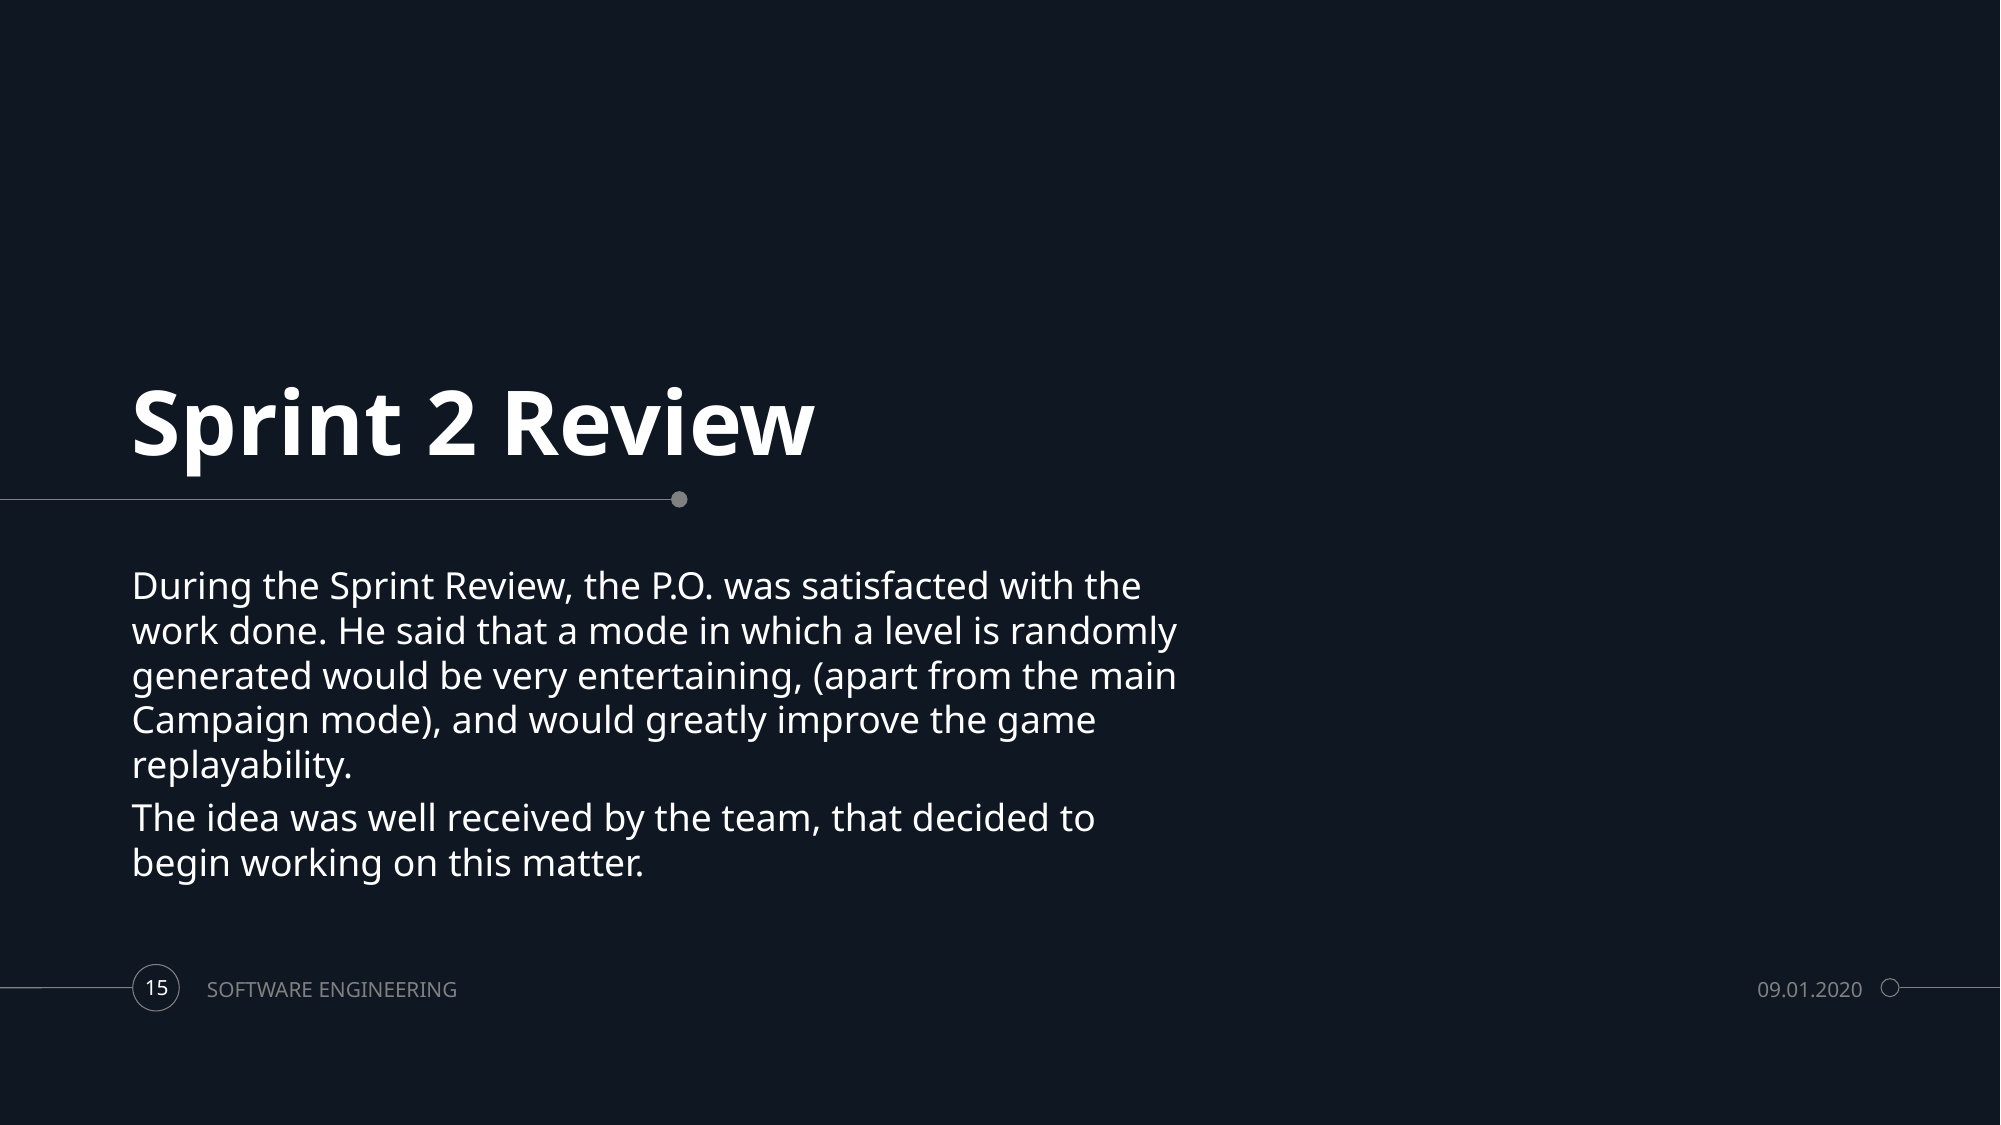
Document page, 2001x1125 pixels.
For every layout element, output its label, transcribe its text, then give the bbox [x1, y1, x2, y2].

text_box During the Sprint Review, the P.O. was satisfacted with the work done. He said that a mode in which a level is randomly generated would be very entertaining, (apart from the main Campaign mode), and would greatly improve the game replayability. The idea was well received by the team, that decided to begin working on this matter. [131, 562, 1181, 886]
slide_number 15 [127, 964, 186, 1014]
footer SOFTWARE ENGINEERING [191, 964, 671, 1014]
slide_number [1643, 964, 1863, 1014]
title Sprint 2 Review [131, 342, 956, 475]
